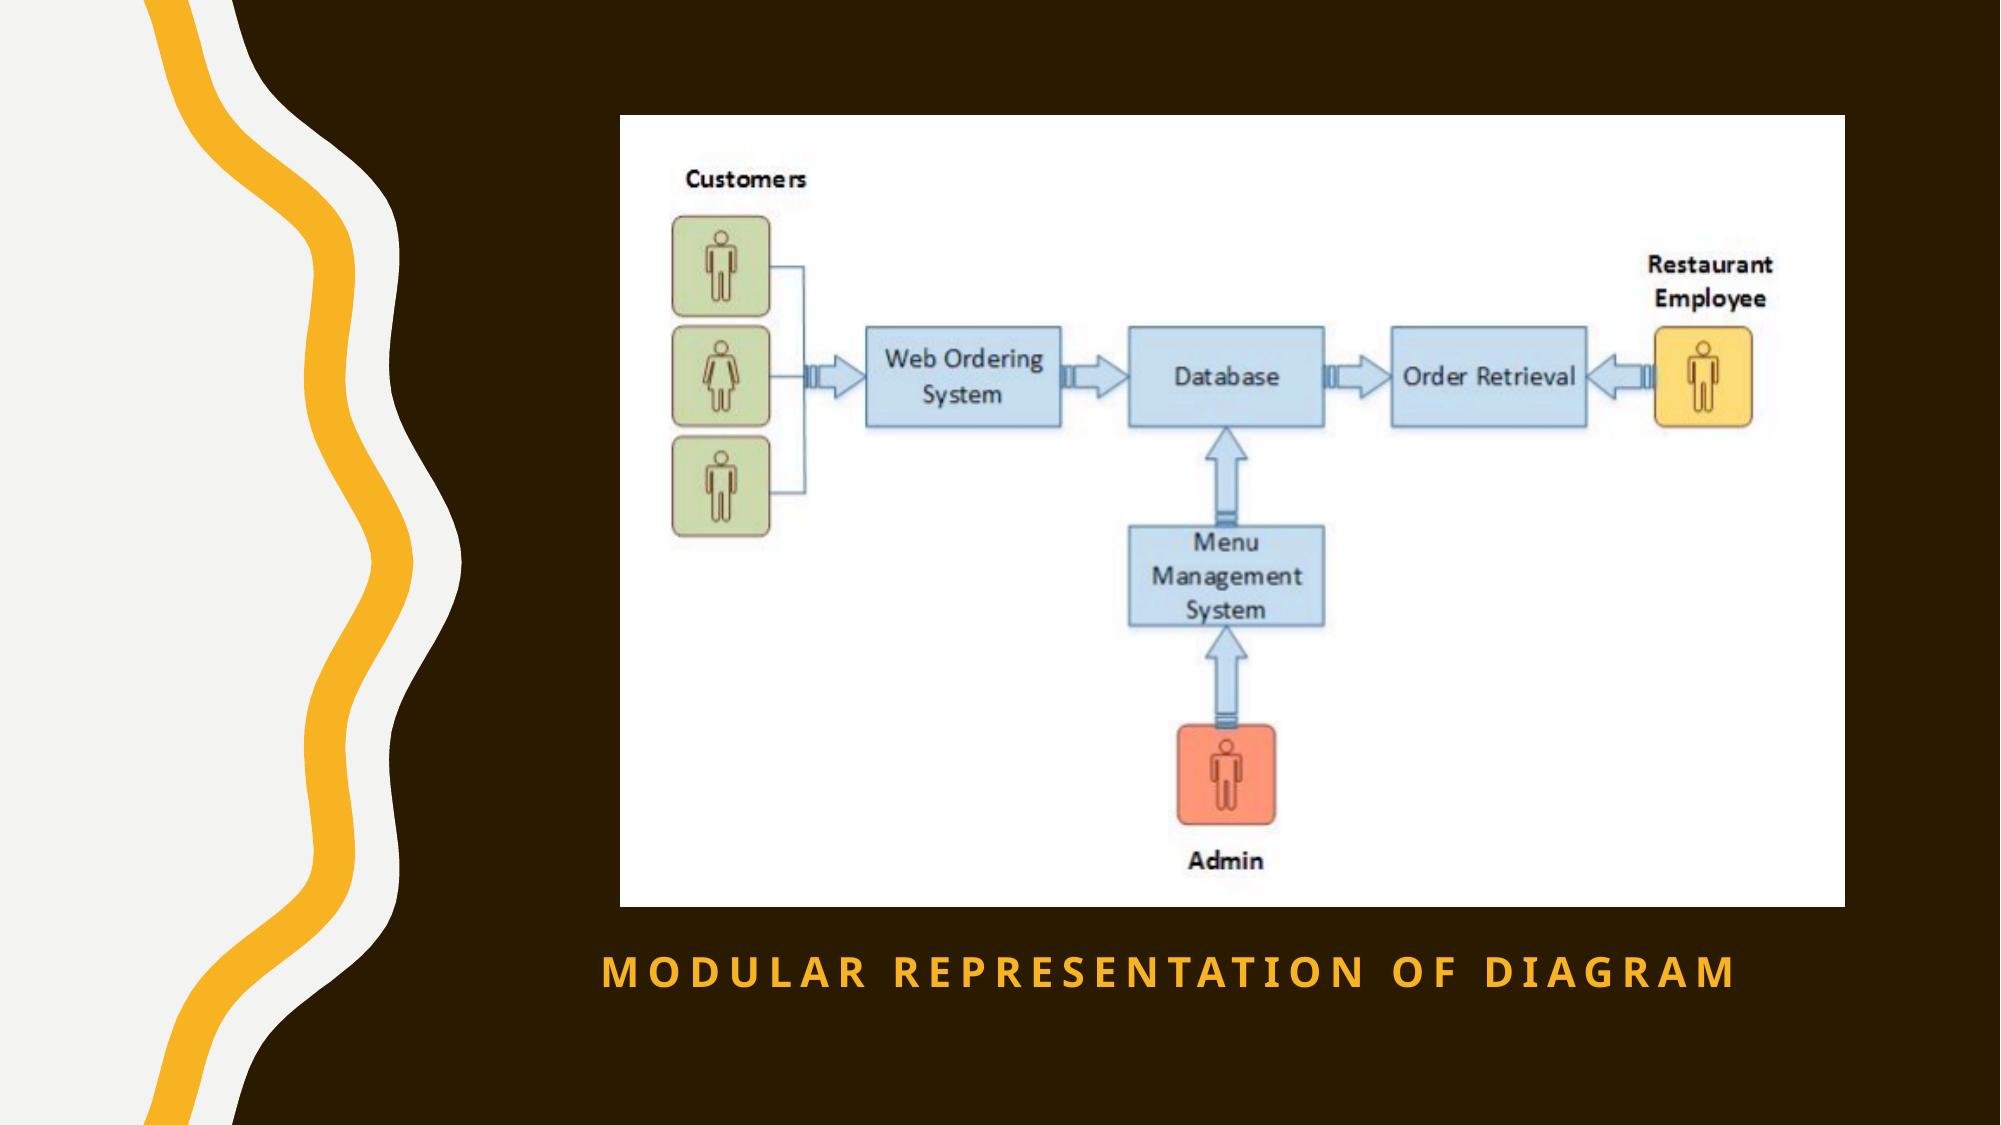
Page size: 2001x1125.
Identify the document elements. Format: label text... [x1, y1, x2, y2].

picture [620, 115, 1845, 907]
list MODULAR REPRESENTATION OF DIAGRAM [585, 938, 2000, 1095]
